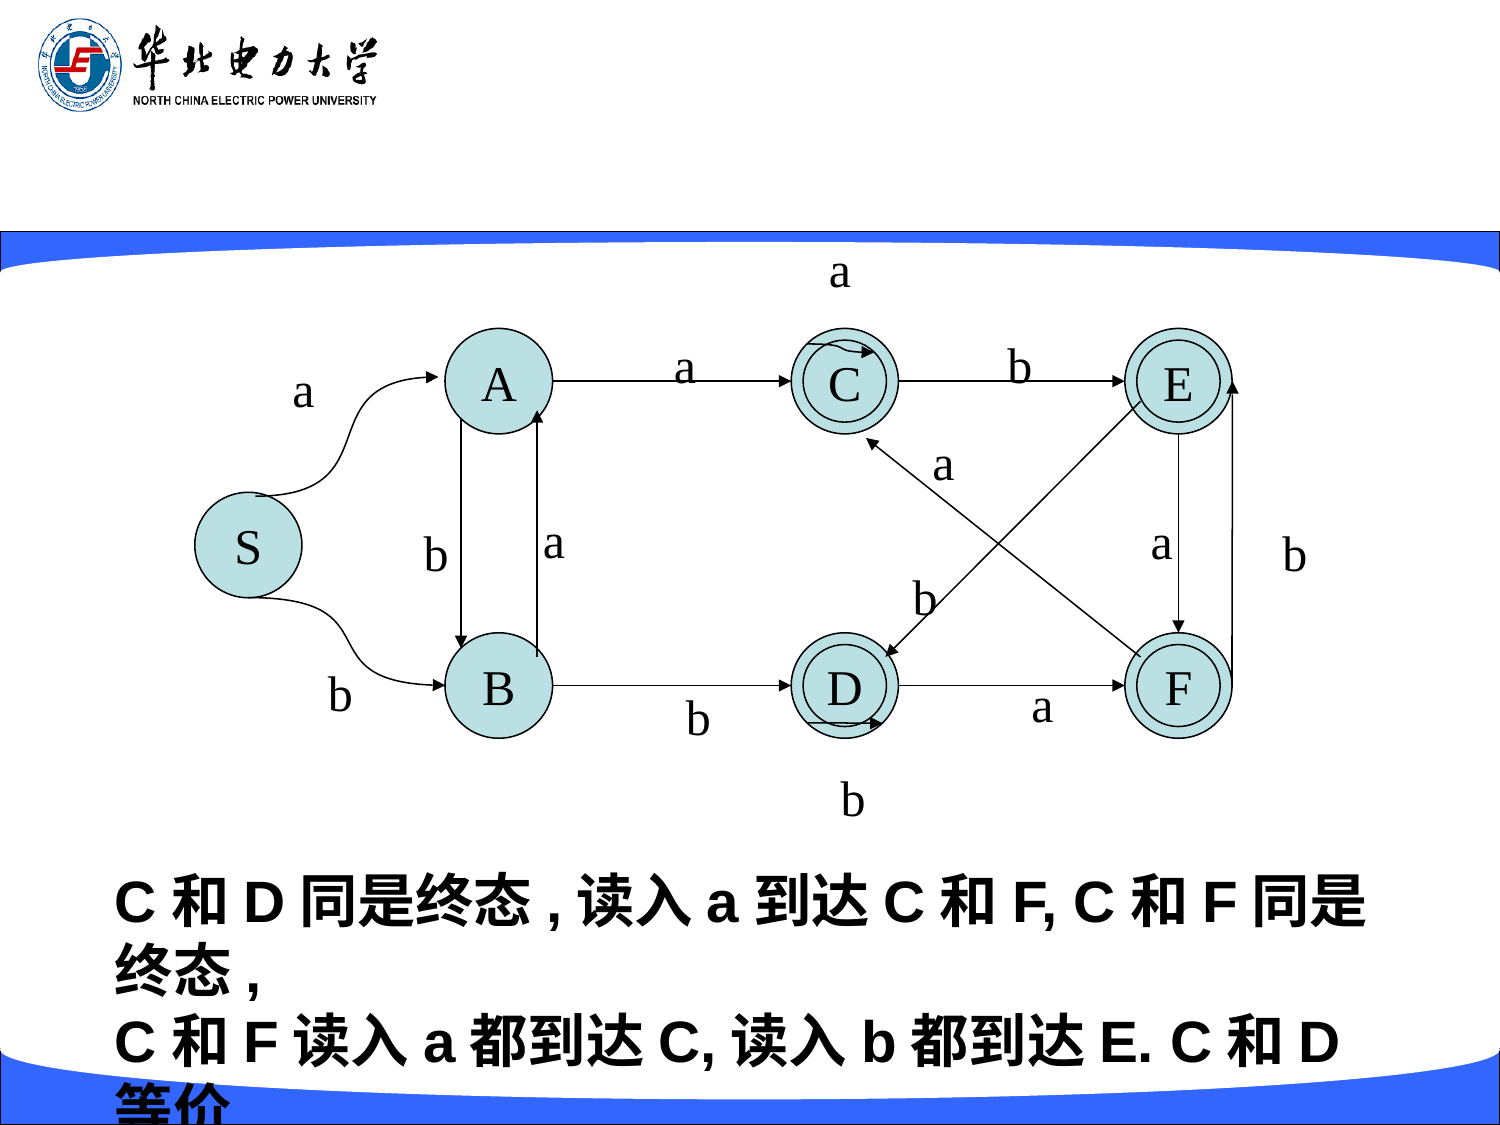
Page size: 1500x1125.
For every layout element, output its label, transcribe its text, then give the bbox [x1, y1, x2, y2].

picture [0, 0, 414, 126]
text_box C和D同是终态,读入a到达C和F, C和F同是终态, C和F读入a都到达C,读入b都到达E. C和D等价 S和C不等价，因为C是终态，而S不是终态 [100, 857, 1400, 1125]
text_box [194, 229, 1323, 835]
